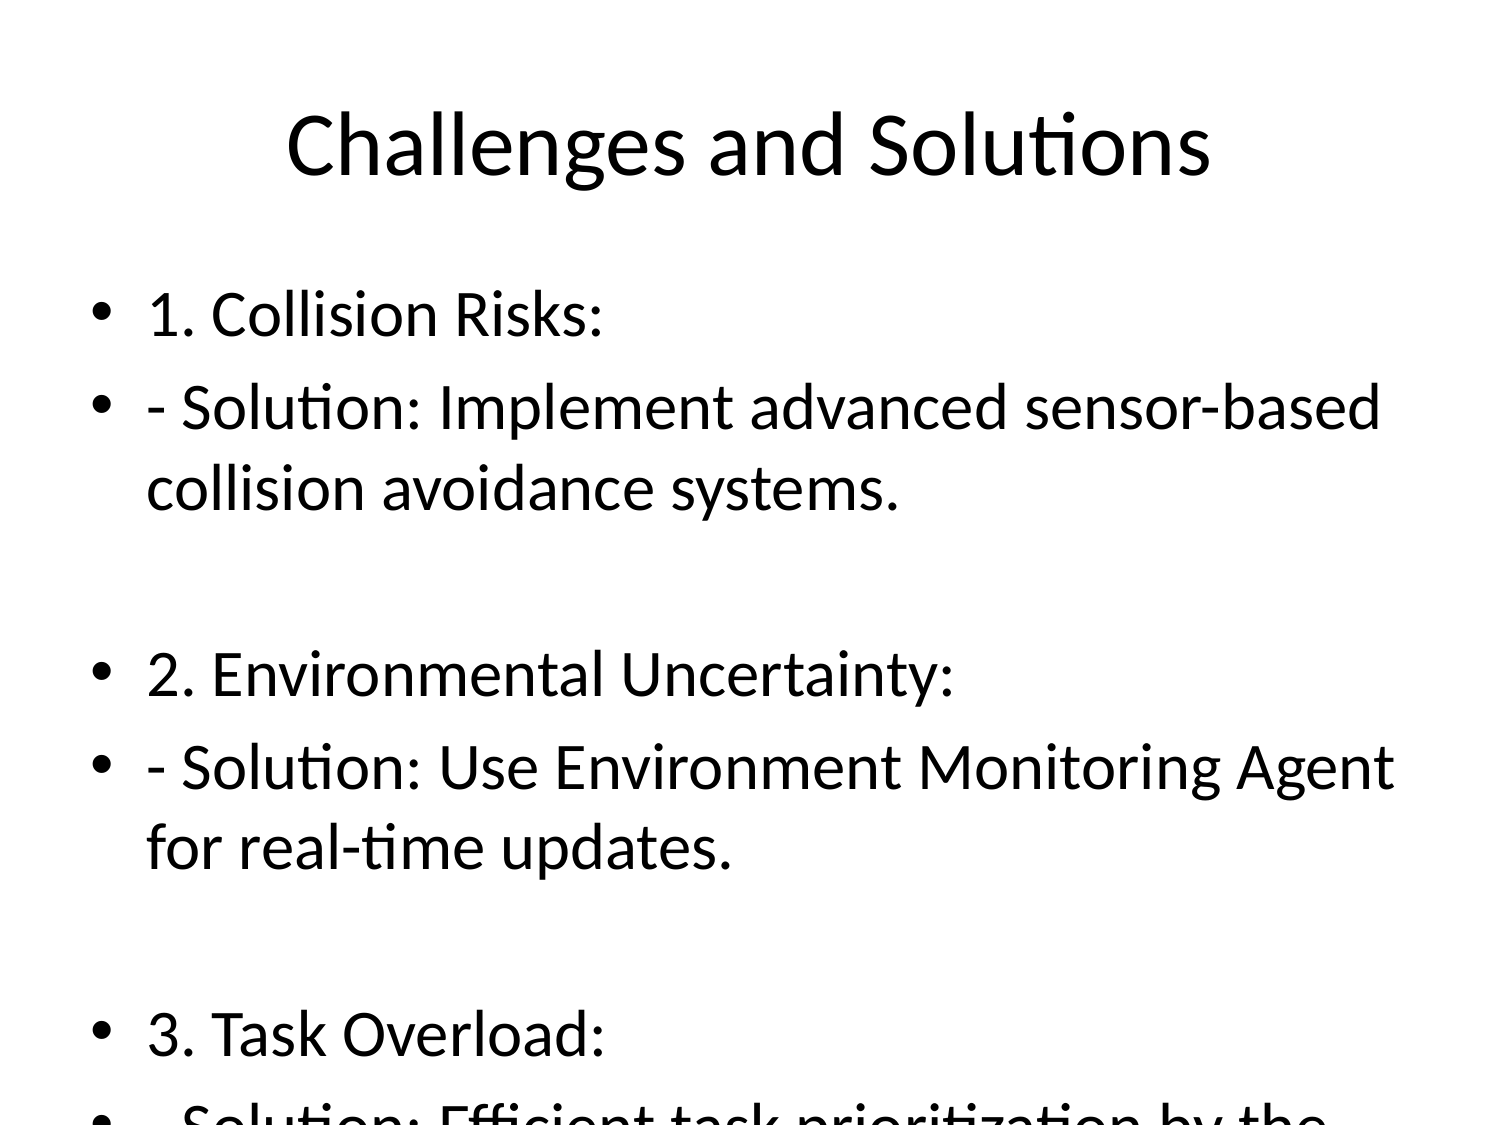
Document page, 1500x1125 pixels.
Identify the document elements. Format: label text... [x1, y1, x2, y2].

list 1. Collision Risks: - Solution: Implement advanced sensor-based collision avoidance systems. 2. Environmental Uncertainty: - Solution: Use Environment Monitoring Agent for real-time updates. 3. Task Overload: - Solution: Efficient task prioritization by the Mission Planner Agent. 4. Battery Constraints: - Solution: Energy management features in the Drone Controller Agent. 5. Regulation Compliance: - Solution: Real-time regulatory monitoring by the Environment Monitoring Agent. [75, 262, 1425, 1005]
title Challenges and Solutions [75, 45, 1425, 233]
